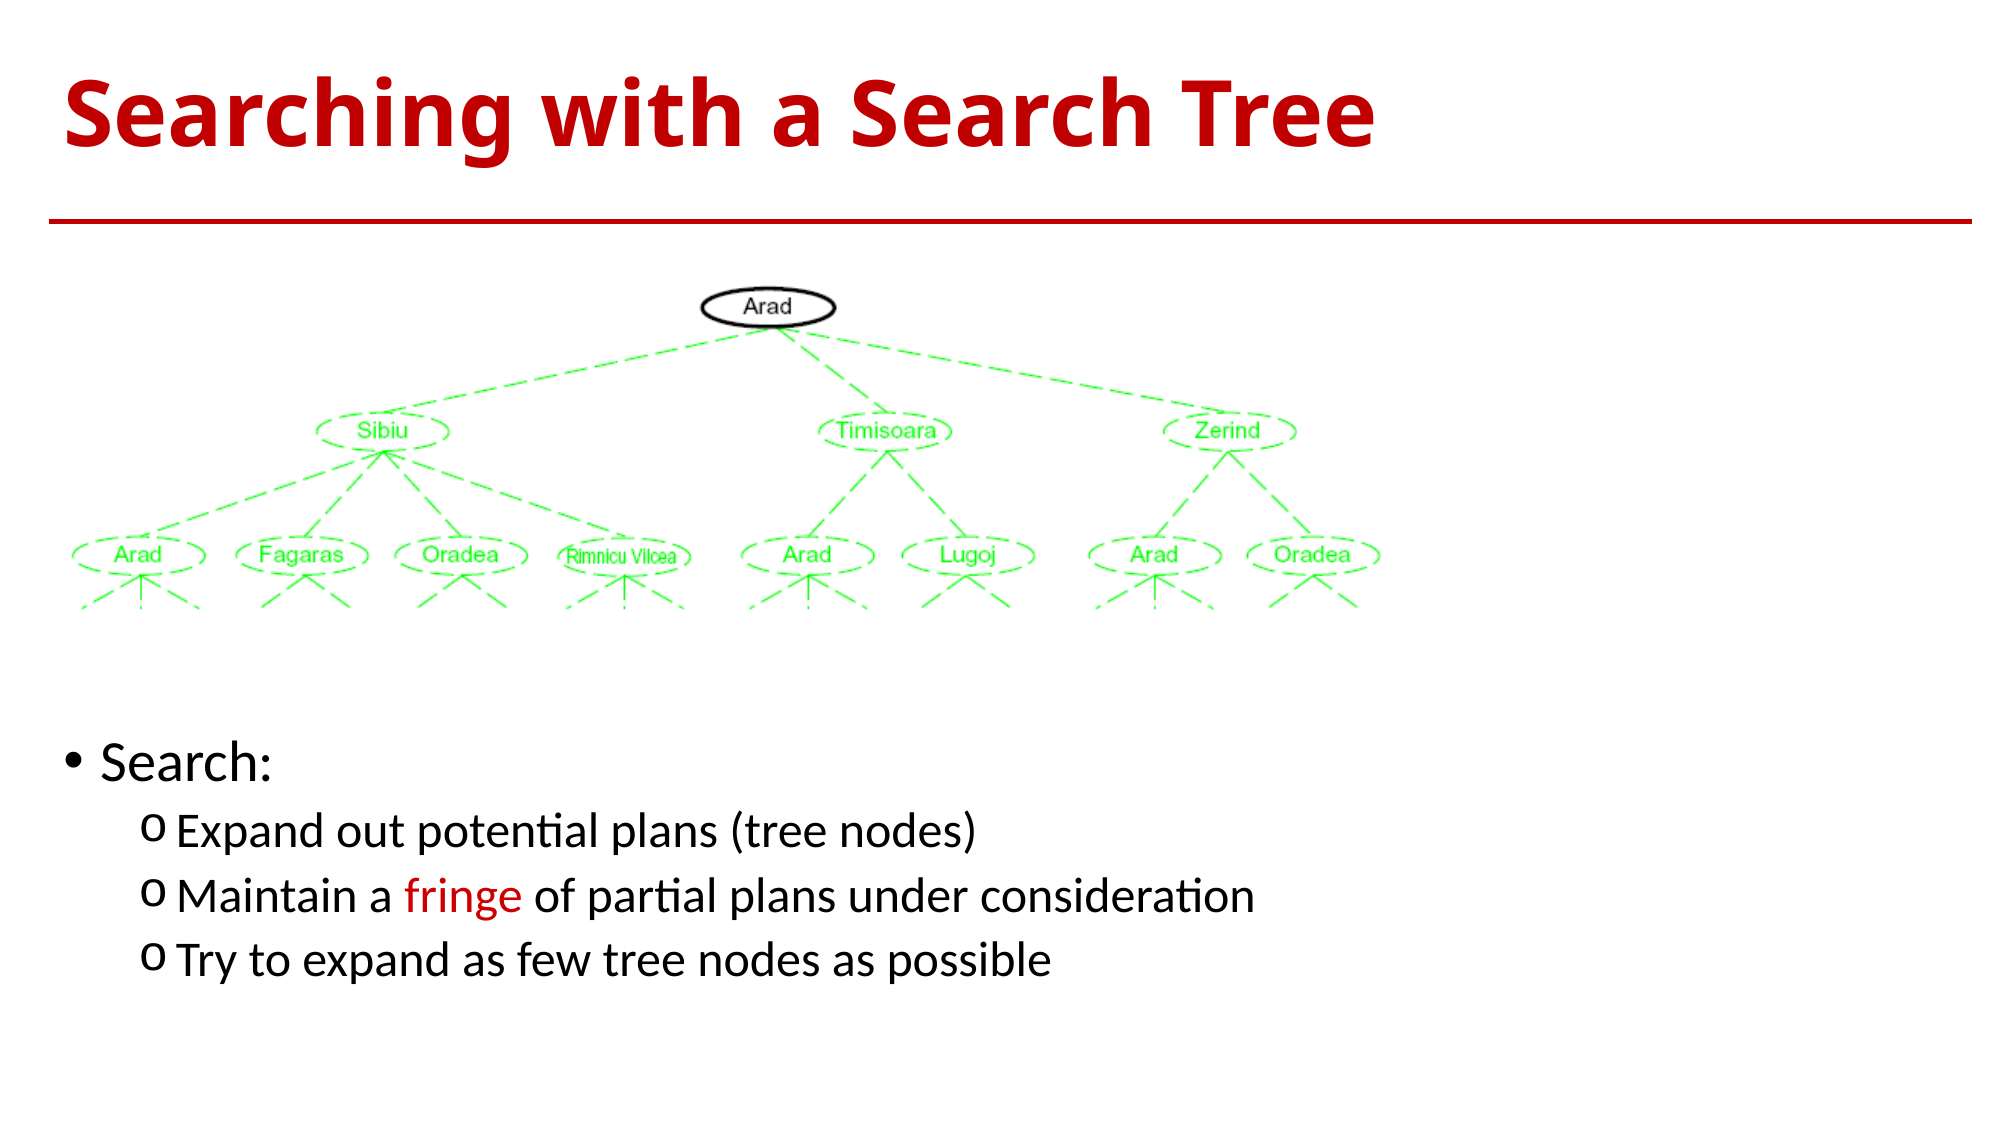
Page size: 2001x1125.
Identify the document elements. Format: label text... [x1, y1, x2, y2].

picture [63, 278, 1389, 619]
list Search: Expand out potential plans (tree nodes) Maintain a fringe of partial plans under consideration Try to expand as few tree nodes as possible [48, 723, 1536, 1049]
title Searching with a Search Tree [48, 41, 1972, 192]
